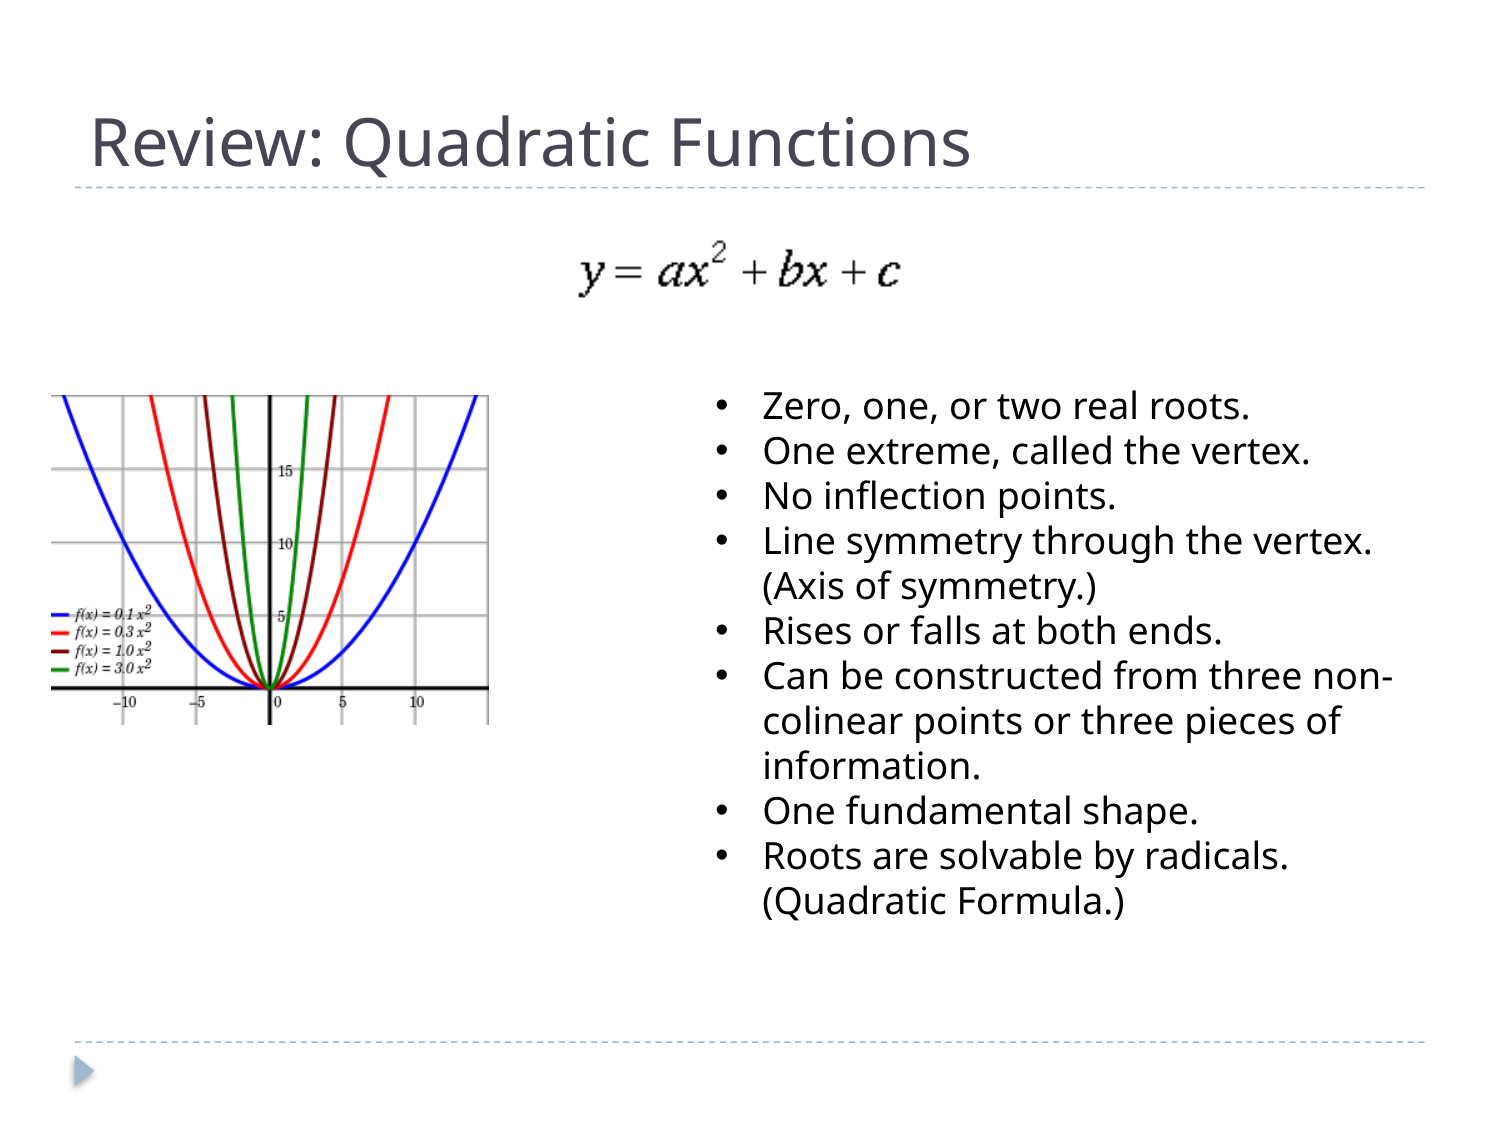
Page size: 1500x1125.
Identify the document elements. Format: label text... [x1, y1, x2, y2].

picture [574, 237, 905, 301]
title Review: Quadratic Functions [75, 24, 1425, 188]
text_box Zero, one, or two real roots. One extreme, called the vertex. No inflection points. Line symmetry through the vertex. (Axis of symmetry.) Rises or falls at both ends. Can be constructed from three non-colinear points or three pieces of information. One fundamental shape. Roots are solvable by radicals. (Quadratic Formula.) [700, 374, 1431, 930]
picture [50, 395, 489, 725]
